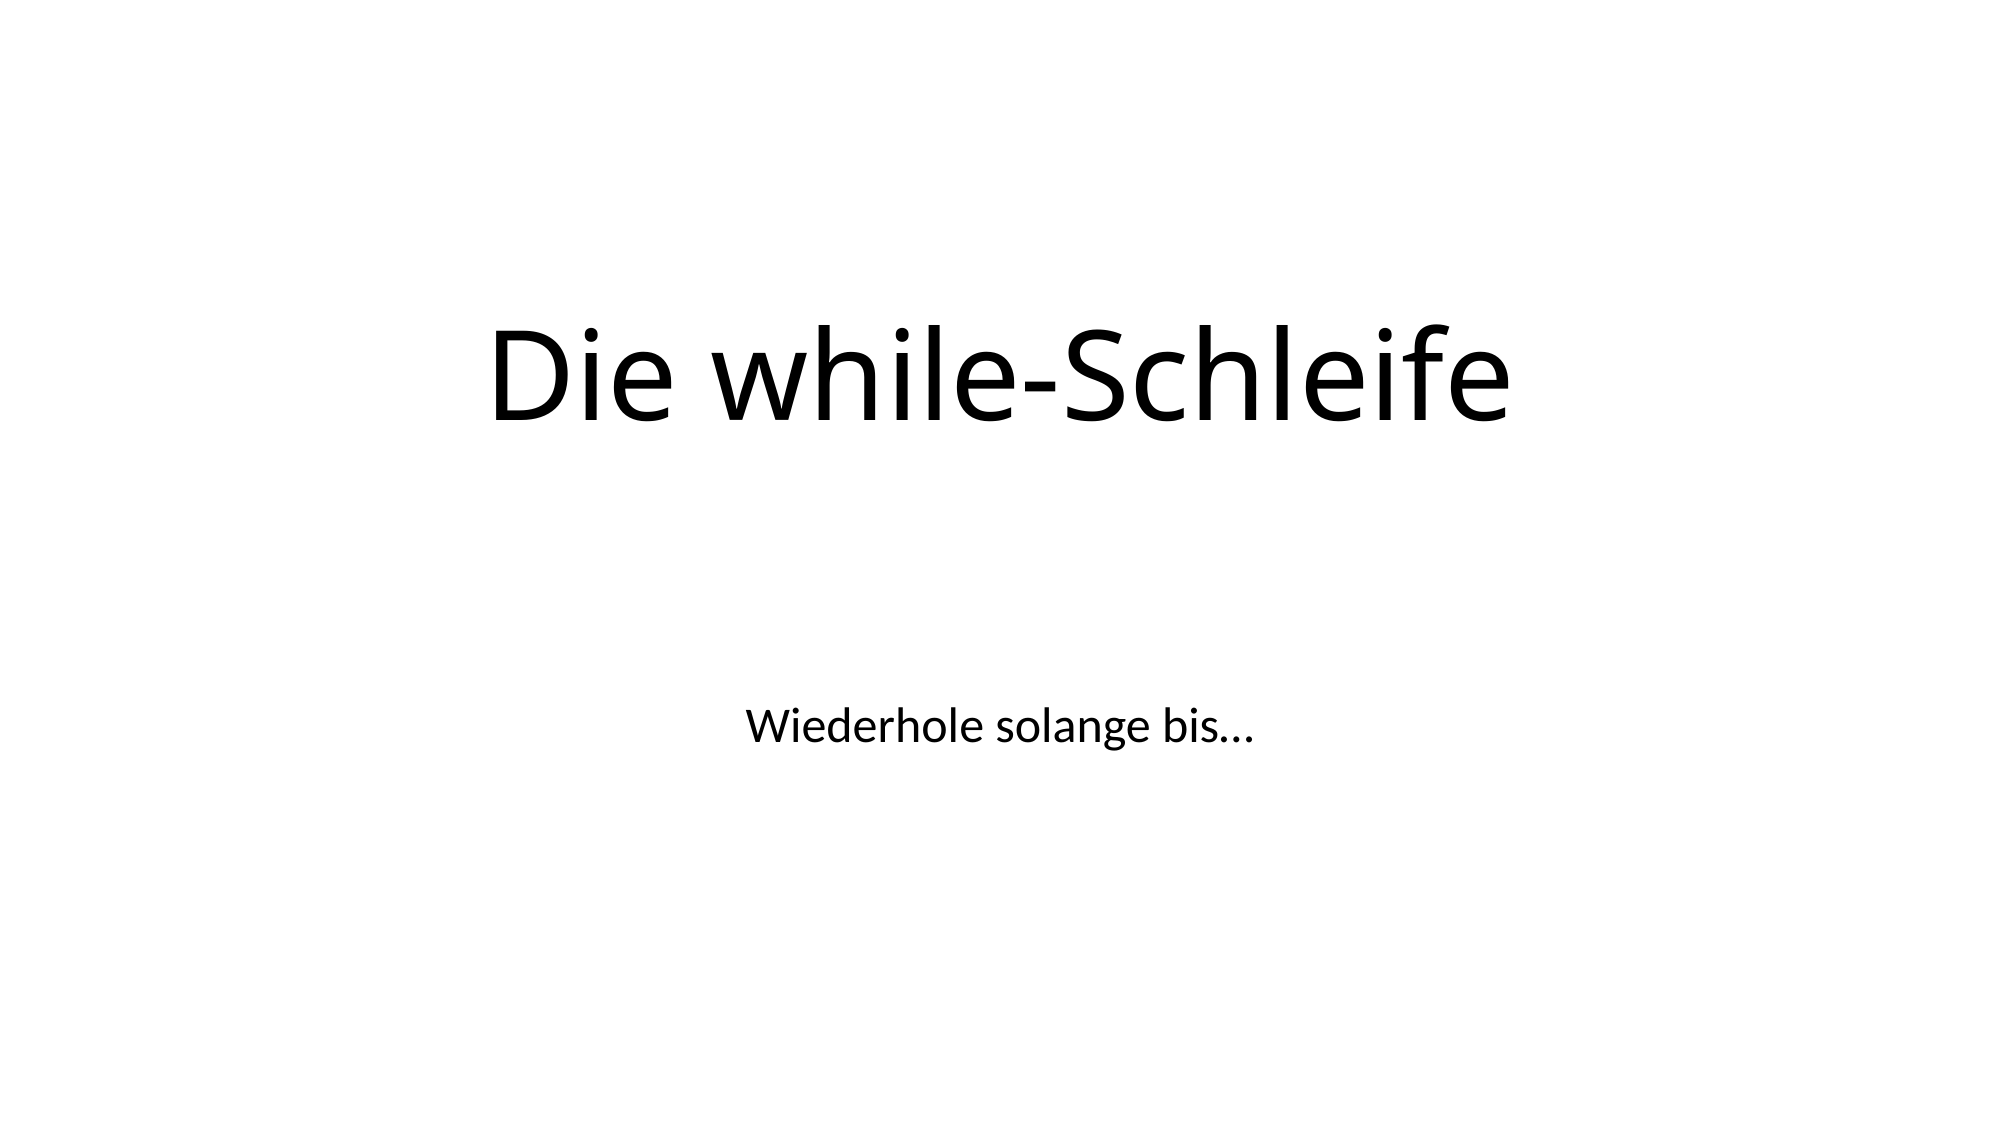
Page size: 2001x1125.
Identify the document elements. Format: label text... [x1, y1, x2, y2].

subtitle Wiederhole solange bis… [249, 590, 1750, 863]
title Die while-Schleife [249, 184, 1750, 576]
